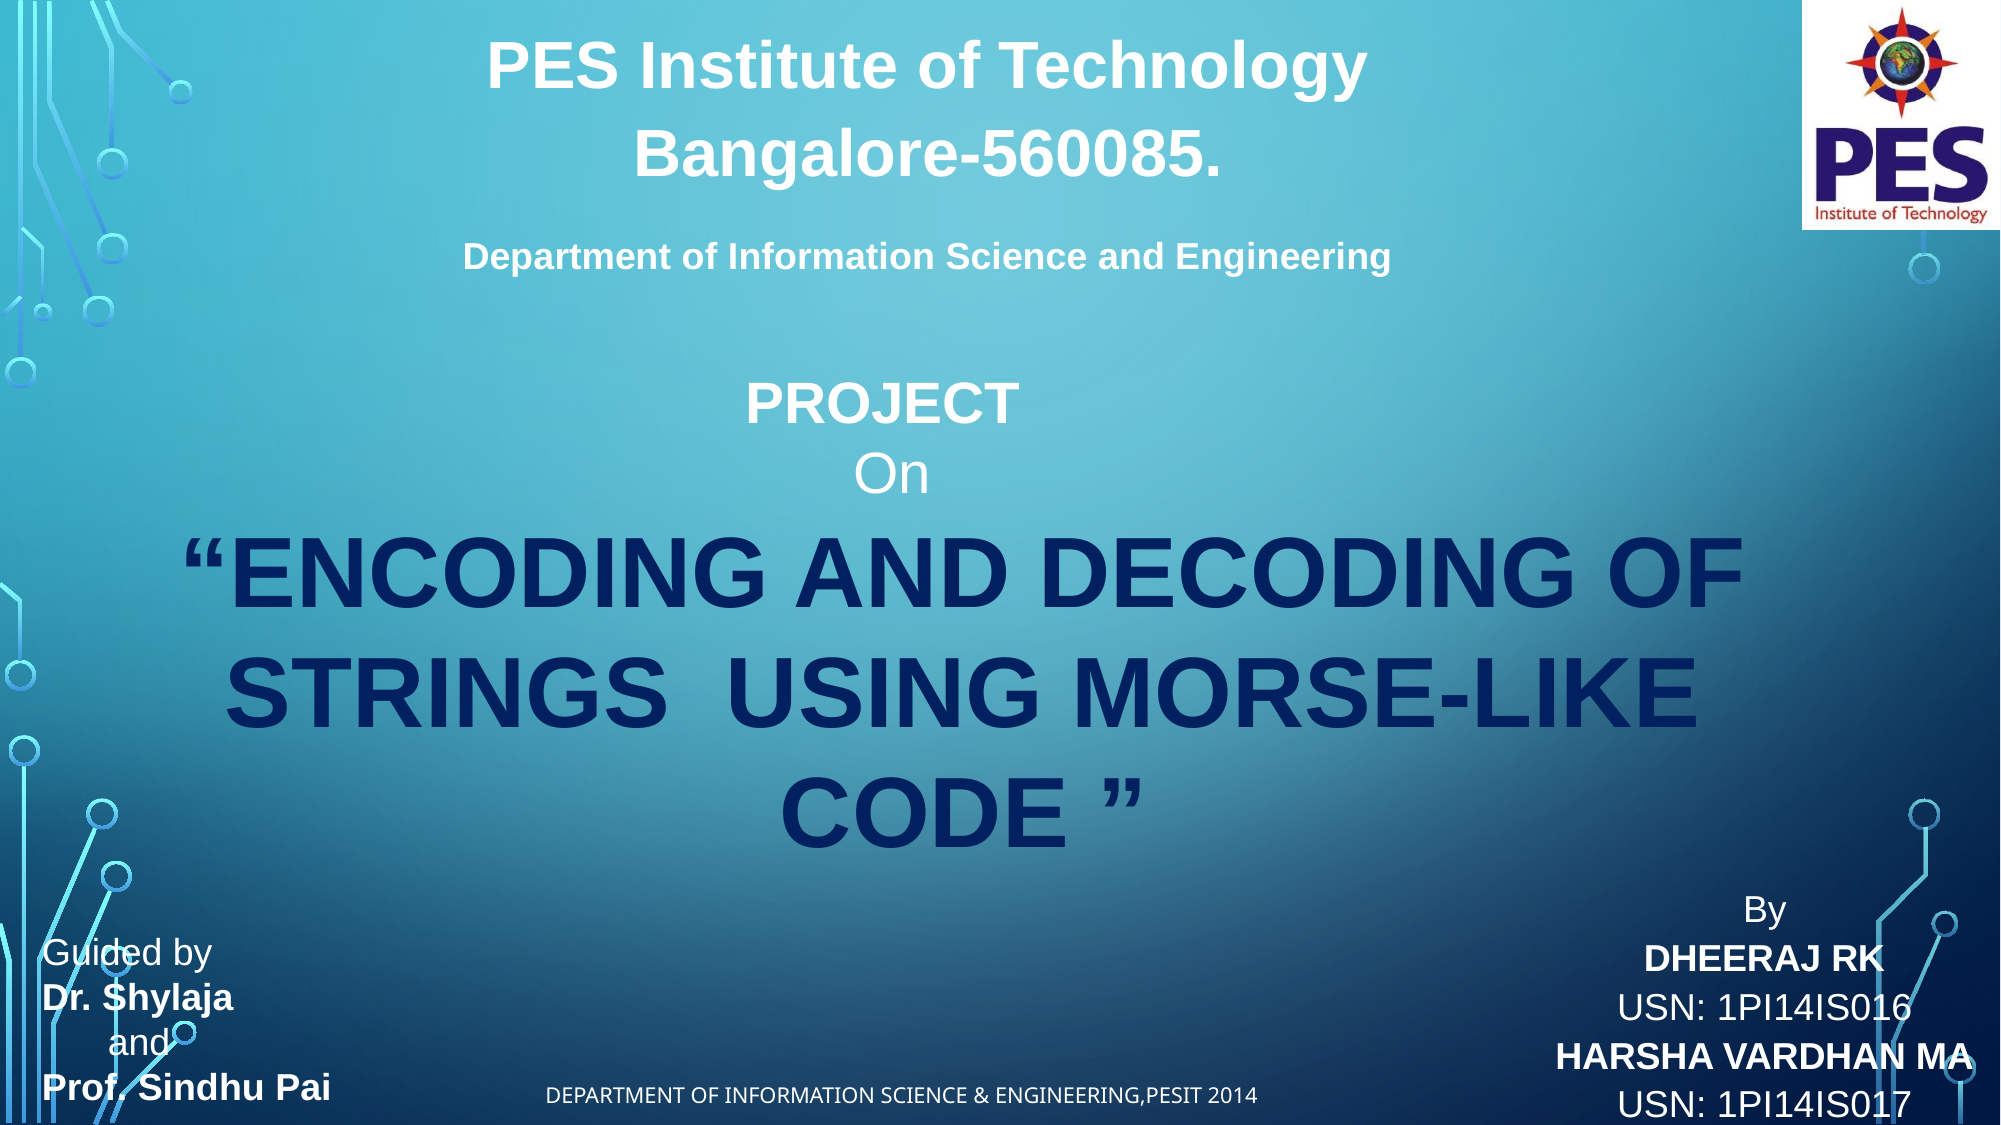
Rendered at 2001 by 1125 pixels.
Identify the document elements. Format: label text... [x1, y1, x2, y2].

text_box PES Institute of Technology Bangalore-560085. Department of Information Science and Engineering [427, 14, 1428, 284]
text_box Guided by Dr. Shylaja and Prof. Sindhu Pai [0, 920, 406, 1115]
text_box PROJECT On “ENCODING AND DECODING OF STRINGS USING MORSE-LIKE CODE ” [66, 358, 1862, 995]
footer Department of Information Science & Engineering,PESIT 2014 [530, 1065, 1554, 1125]
text_box By DHEERAJ RK USN: 1PI14IS016 HARSHA VARDHAN MA USN: 1PI14IS017 [1449, 877, 2000, 1125]
text_box [1802, 0, 2000, 230]
